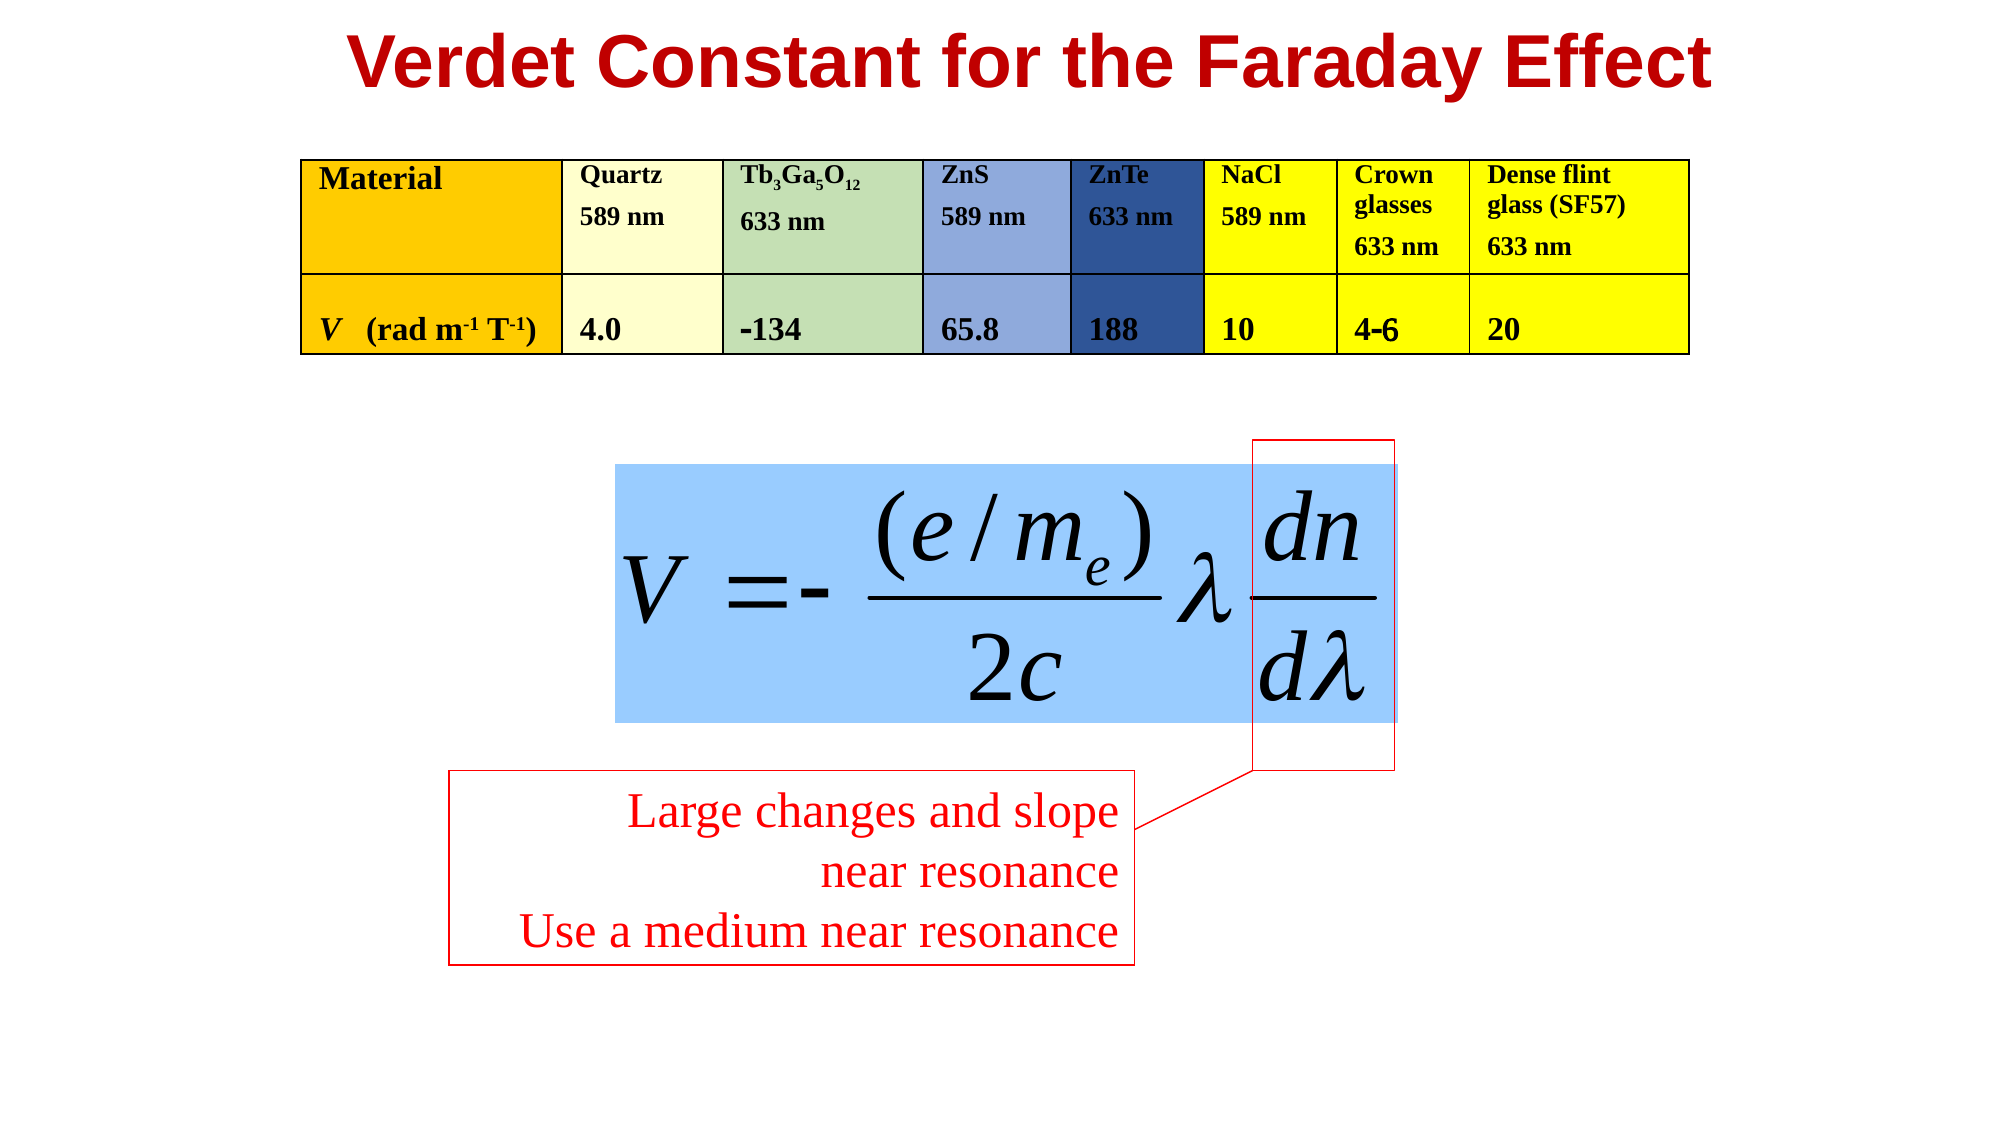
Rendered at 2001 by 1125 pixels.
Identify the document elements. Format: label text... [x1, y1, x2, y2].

table_cell 188 [1072, 275, 1203, 353]
table_header ZnS 589 nm [924, 161, 1070, 273]
table_header Tb3Ga5O12 633 nm [724, 161, 922, 273]
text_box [1134, 770, 1253, 830]
table_header Dense flint glass (SF57) 633 nm [1470, 161, 1688, 273]
table_cell 10 [1205, 275, 1336, 353]
table_header Quartz 589 nm [563, 161, 722, 273]
table_cell 65.8 [924, 275, 1070, 353]
table_cell 4-6 [1338, 275, 1469, 353]
text_box Verdet Constant for the Faraday Effect [301, 4, 1760, 112]
text_box Large changes and slope near resonance Use a medium near resonance [449, 770, 1135, 966]
table_header ZnTe 633 nm [1072, 161, 1203, 273]
table_header Material [302, 161, 561, 273]
text_box [1252, 439, 1395, 463]
table_header Crown glasses 633 nm [1338, 161, 1469, 273]
table_header NaCl 589 nm [1205, 161, 1336, 273]
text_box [614, 463, 1399, 724]
table_cell -134 [724, 275, 922, 353]
text_box [1252, 724, 1395, 771]
table_cell 20 [1470, 275, 1688, 353]
table_cell 4.0 [563, 275, 722, 353]
table_cell V (rad m-1 T-1) [302, 275, 561, 353]
